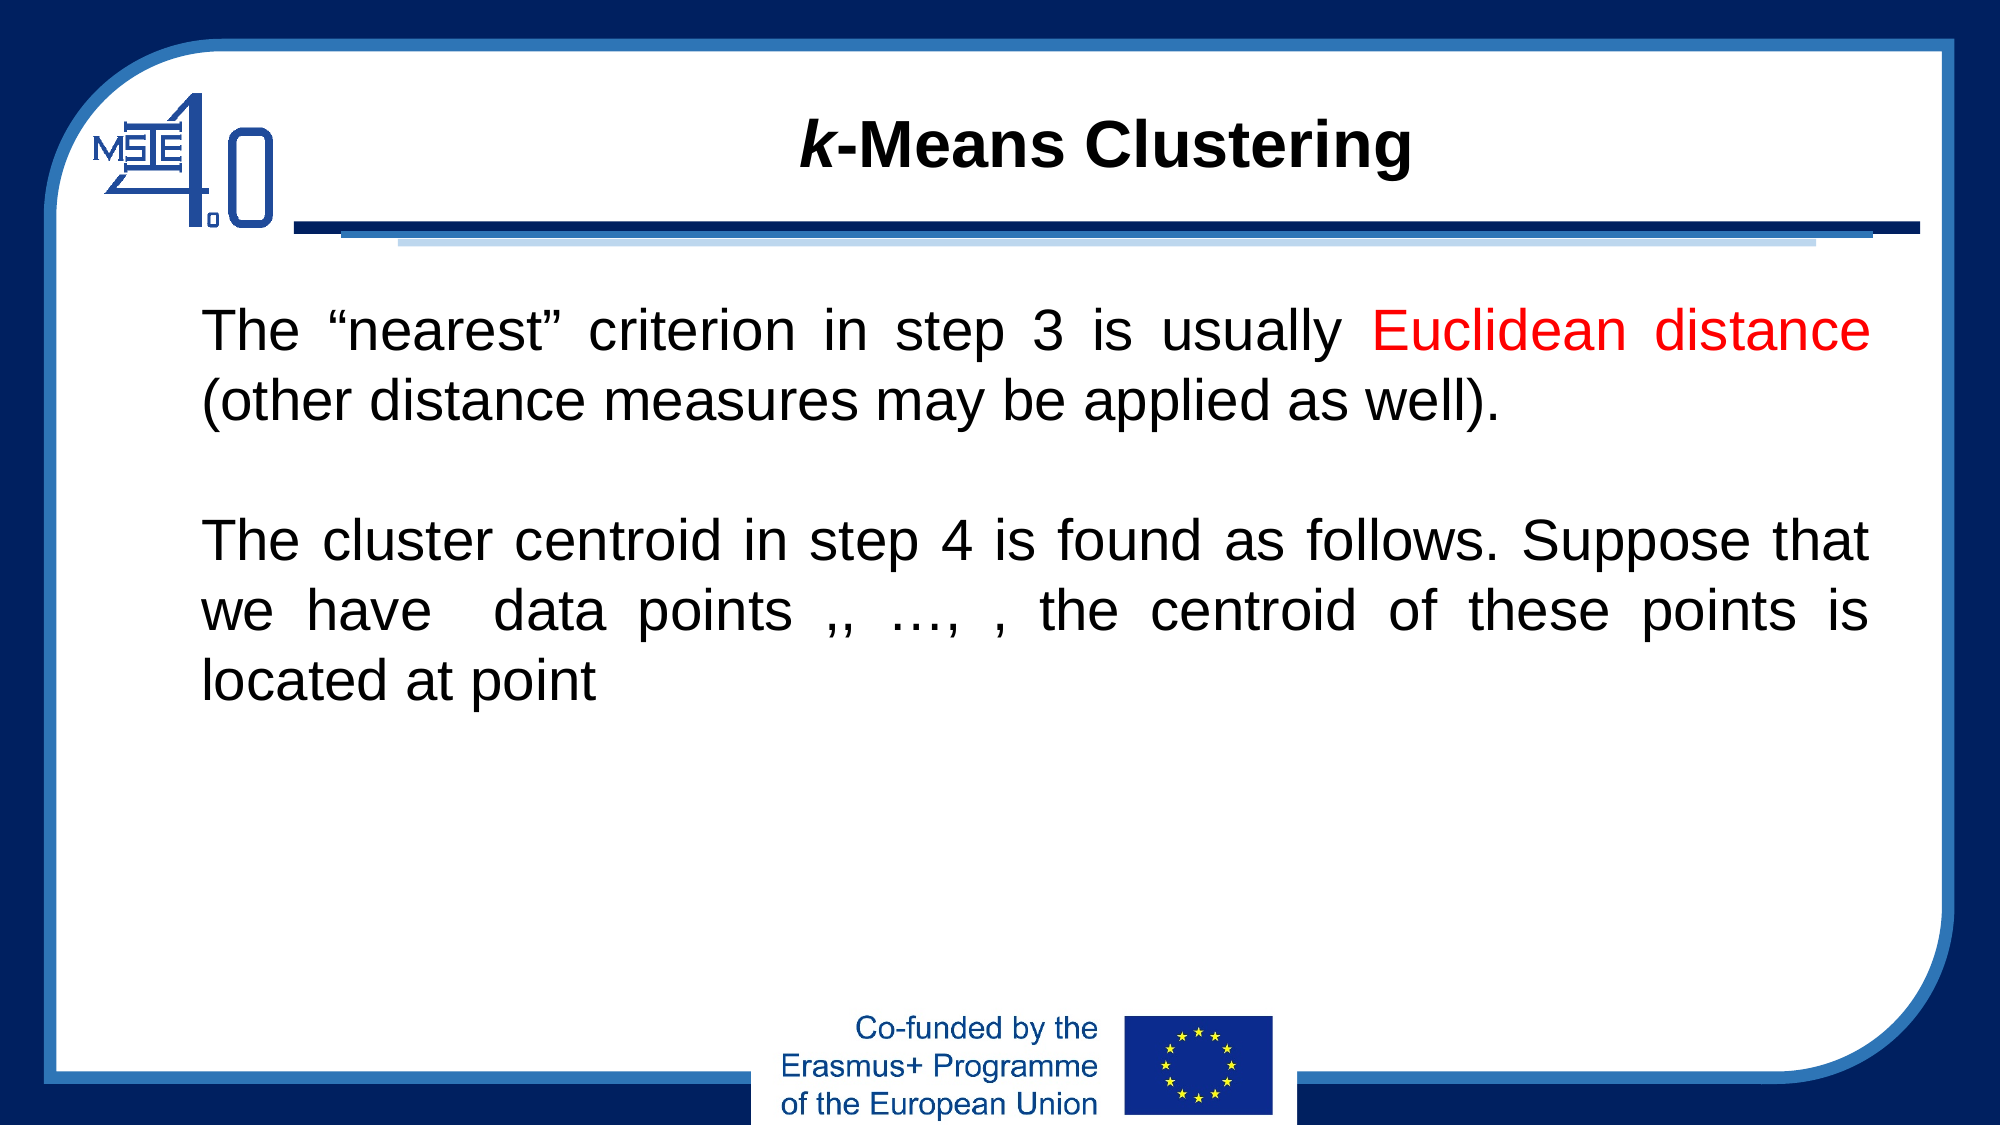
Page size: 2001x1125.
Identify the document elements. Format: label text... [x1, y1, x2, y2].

title k-Means Clustering [294, 73, 1921, 220]
picture [751, 1003, 1298, 1125]
